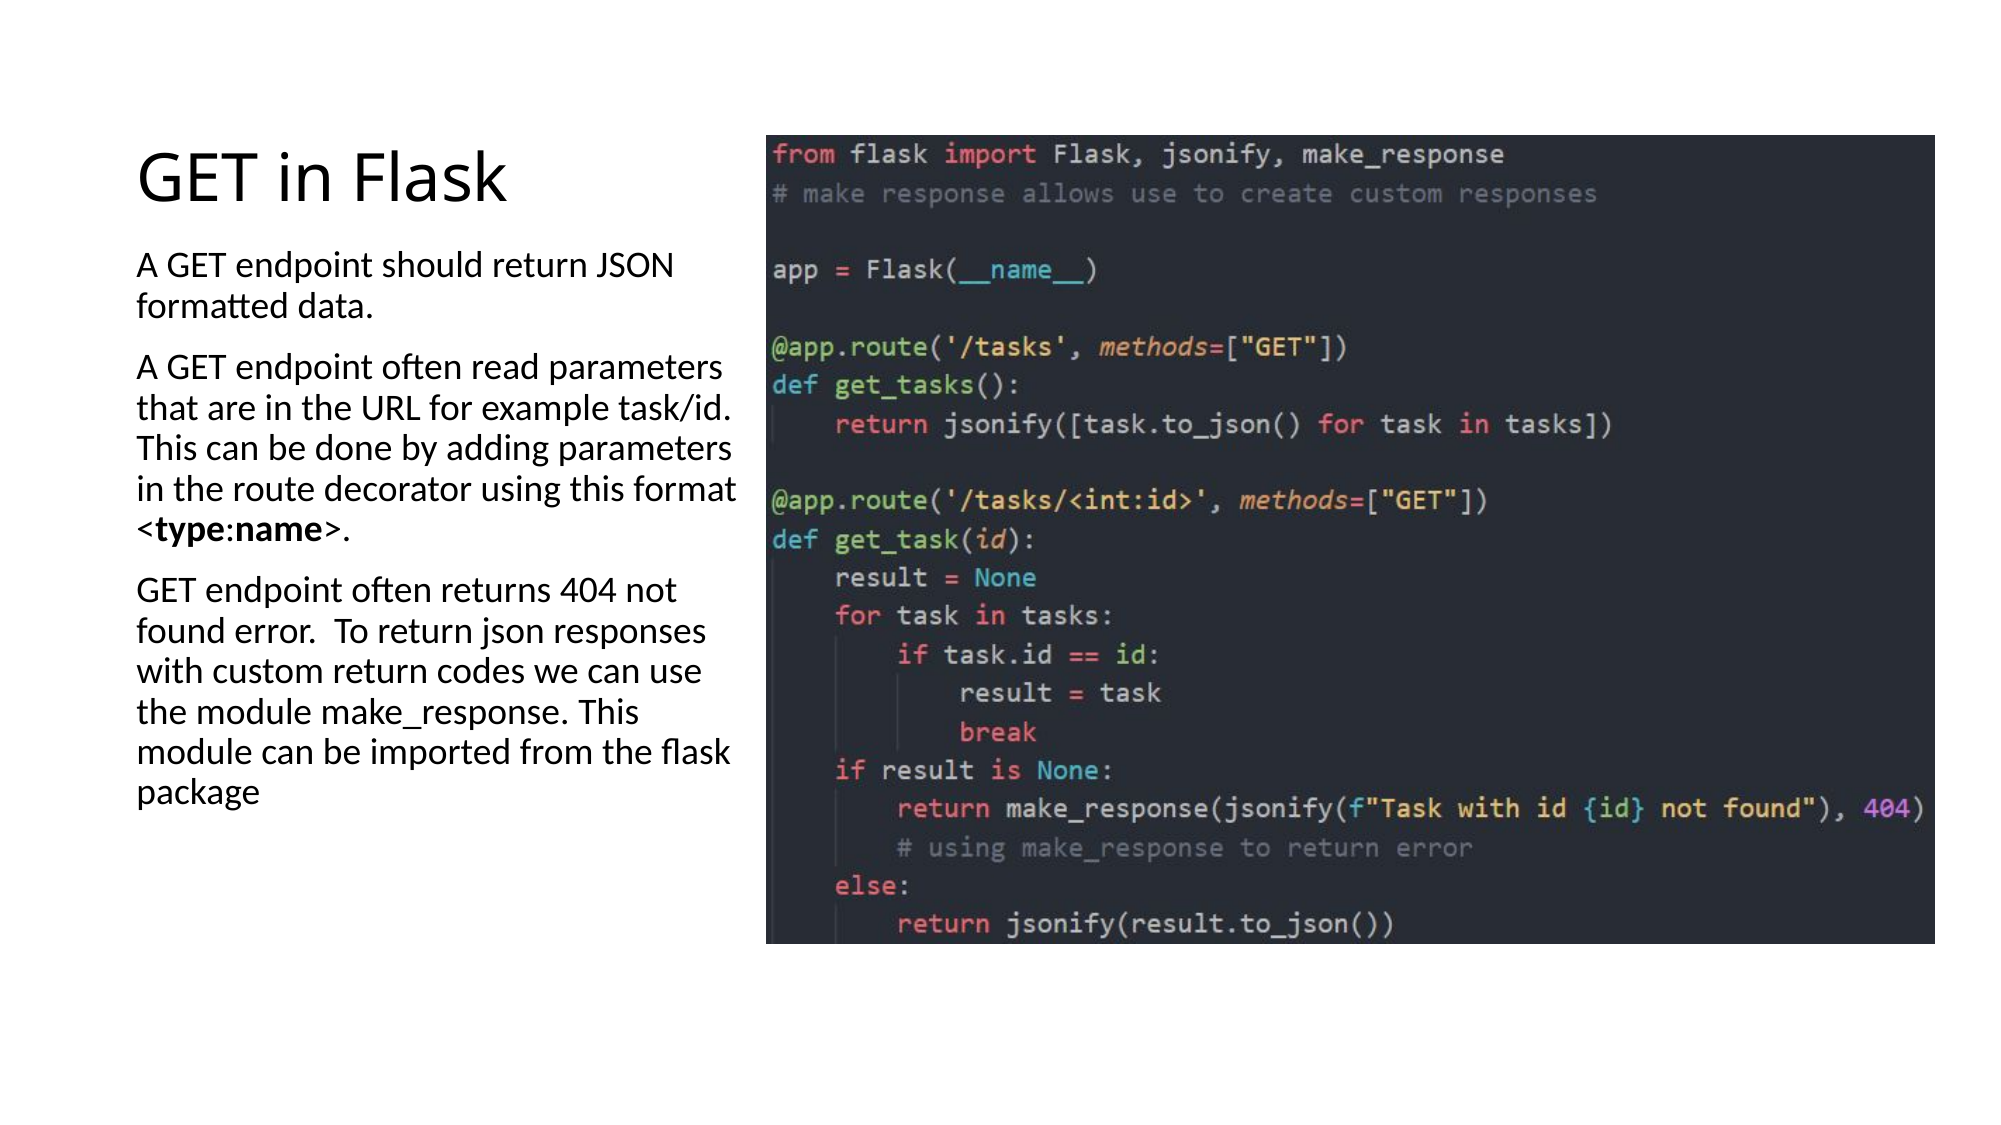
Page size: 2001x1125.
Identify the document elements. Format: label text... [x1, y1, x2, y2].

title GET in Flask [121, 75, 767, 223]
picture [766, 135, 1935, 944]
list A GET endpoint should return JSON formatted data. A GET endpoint often read parameters that are in the URL for example task/id. This can be done by adding parameters in the route decorator using this format <type:name>. GET endpoint often returns 404 not found error. To return json responses with custom return codes we can use the module make_response. This module can be imported from the flask package [121, 238, 767, 963]
